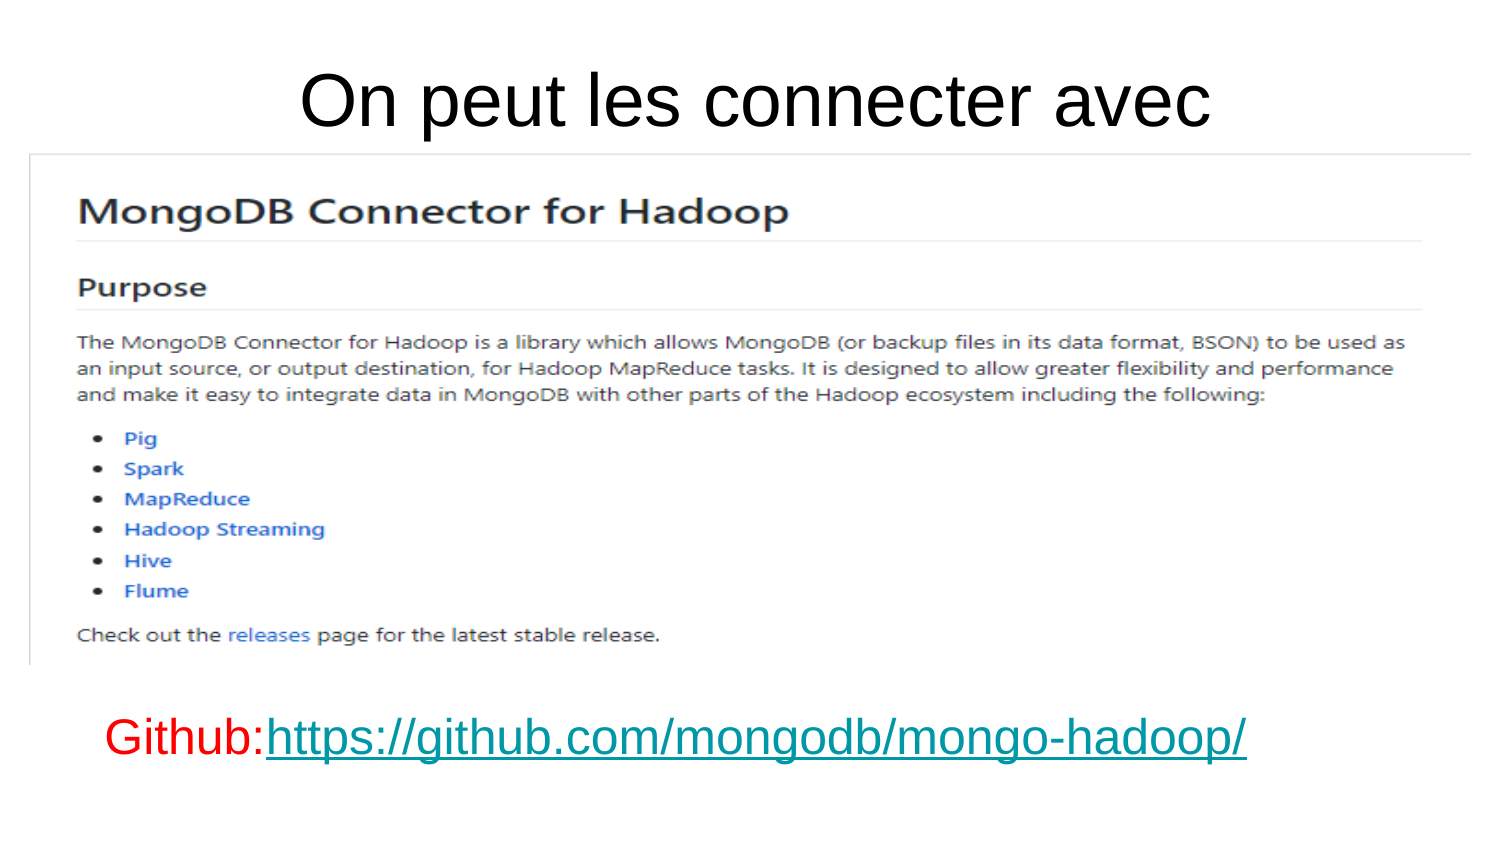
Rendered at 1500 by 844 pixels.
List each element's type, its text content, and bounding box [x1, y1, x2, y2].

picture [29, 151, 1471, 665]
title On peut les connecter avec [67, 27, 1466, 150]
text_box Github:https://github.com/mongodb/mongo-hadoop/ [89, 689, 1426, 828]
